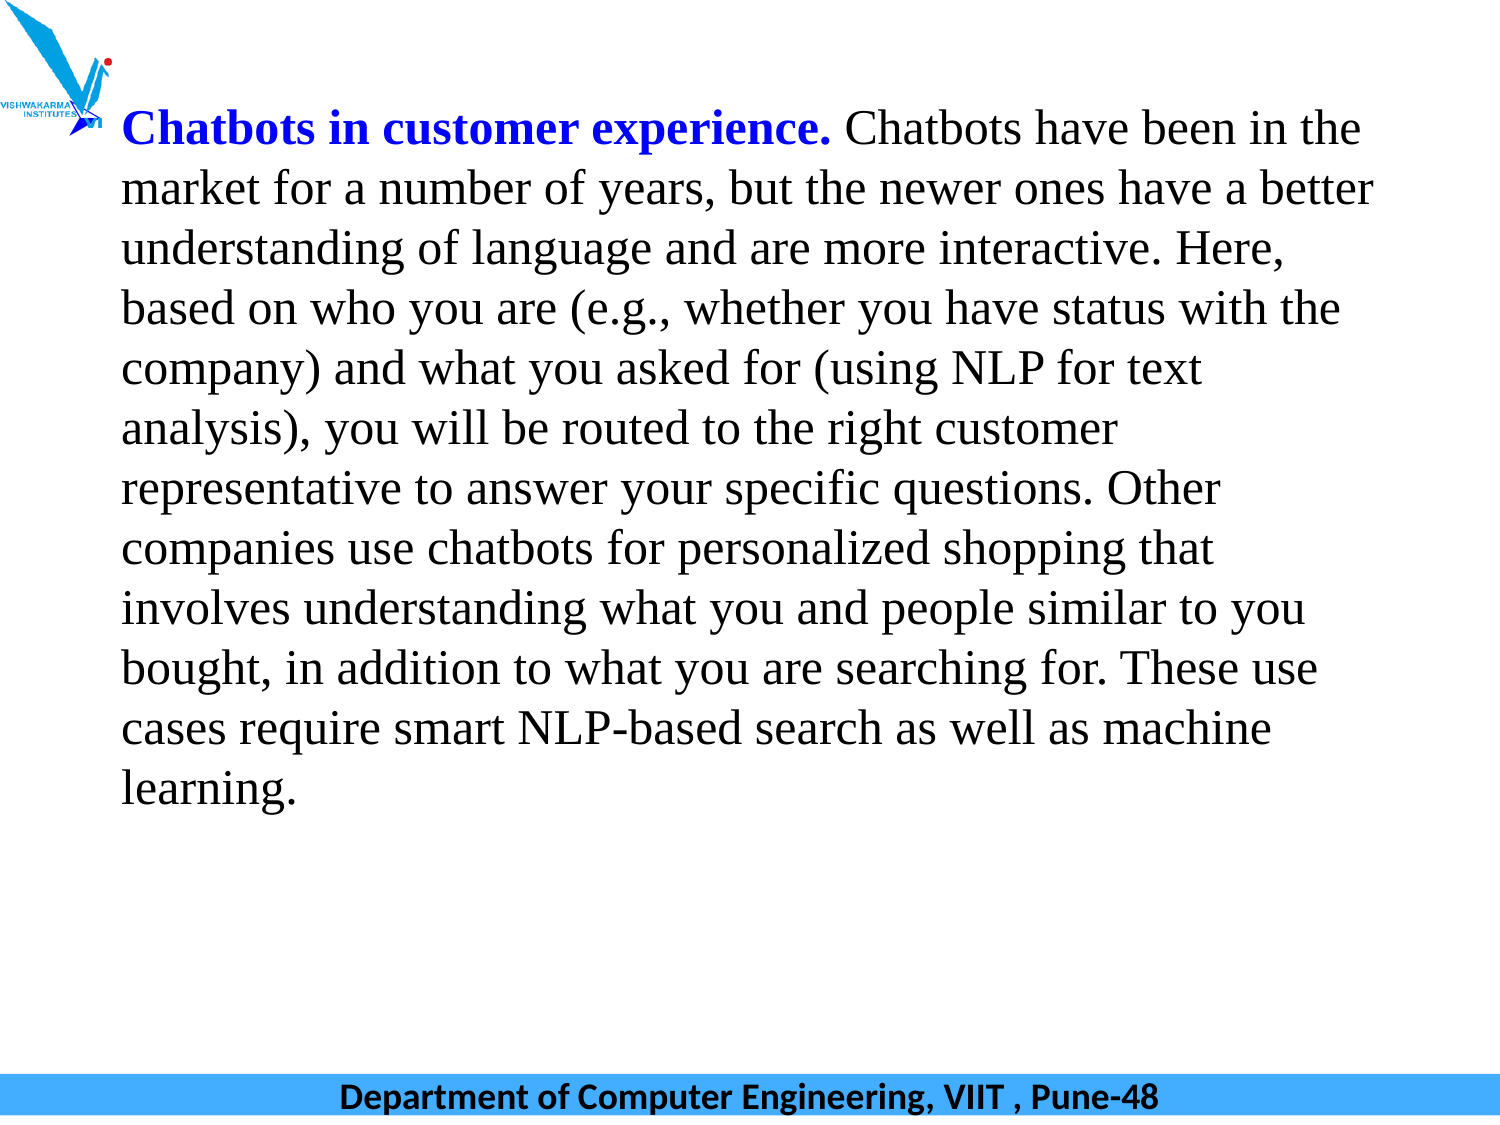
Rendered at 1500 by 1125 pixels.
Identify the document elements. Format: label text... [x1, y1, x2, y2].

picture [0, 0, 120, 135]
list Chatbots in customer experience. Chatbots have been in the market for a number of years, but the newer ones have a better understanding of language and are more interactive. Here, based on who you are (e.g., whether you have status with the company) and what you asked for (using NLP for text analysis), you will be routed to the right customer representative to answer your specific questions. Other companies use chatbots for personalized shopping that involves understanding what you and people similar to you bought, in addition to what you are searching for. These use cases require smart NLP-based search as well as machine learning. [50, 87, 1400, 830]
text_box Department of Computer Engineering, VIIT , Pune-48 [0, 1072, 1500, 1117]
